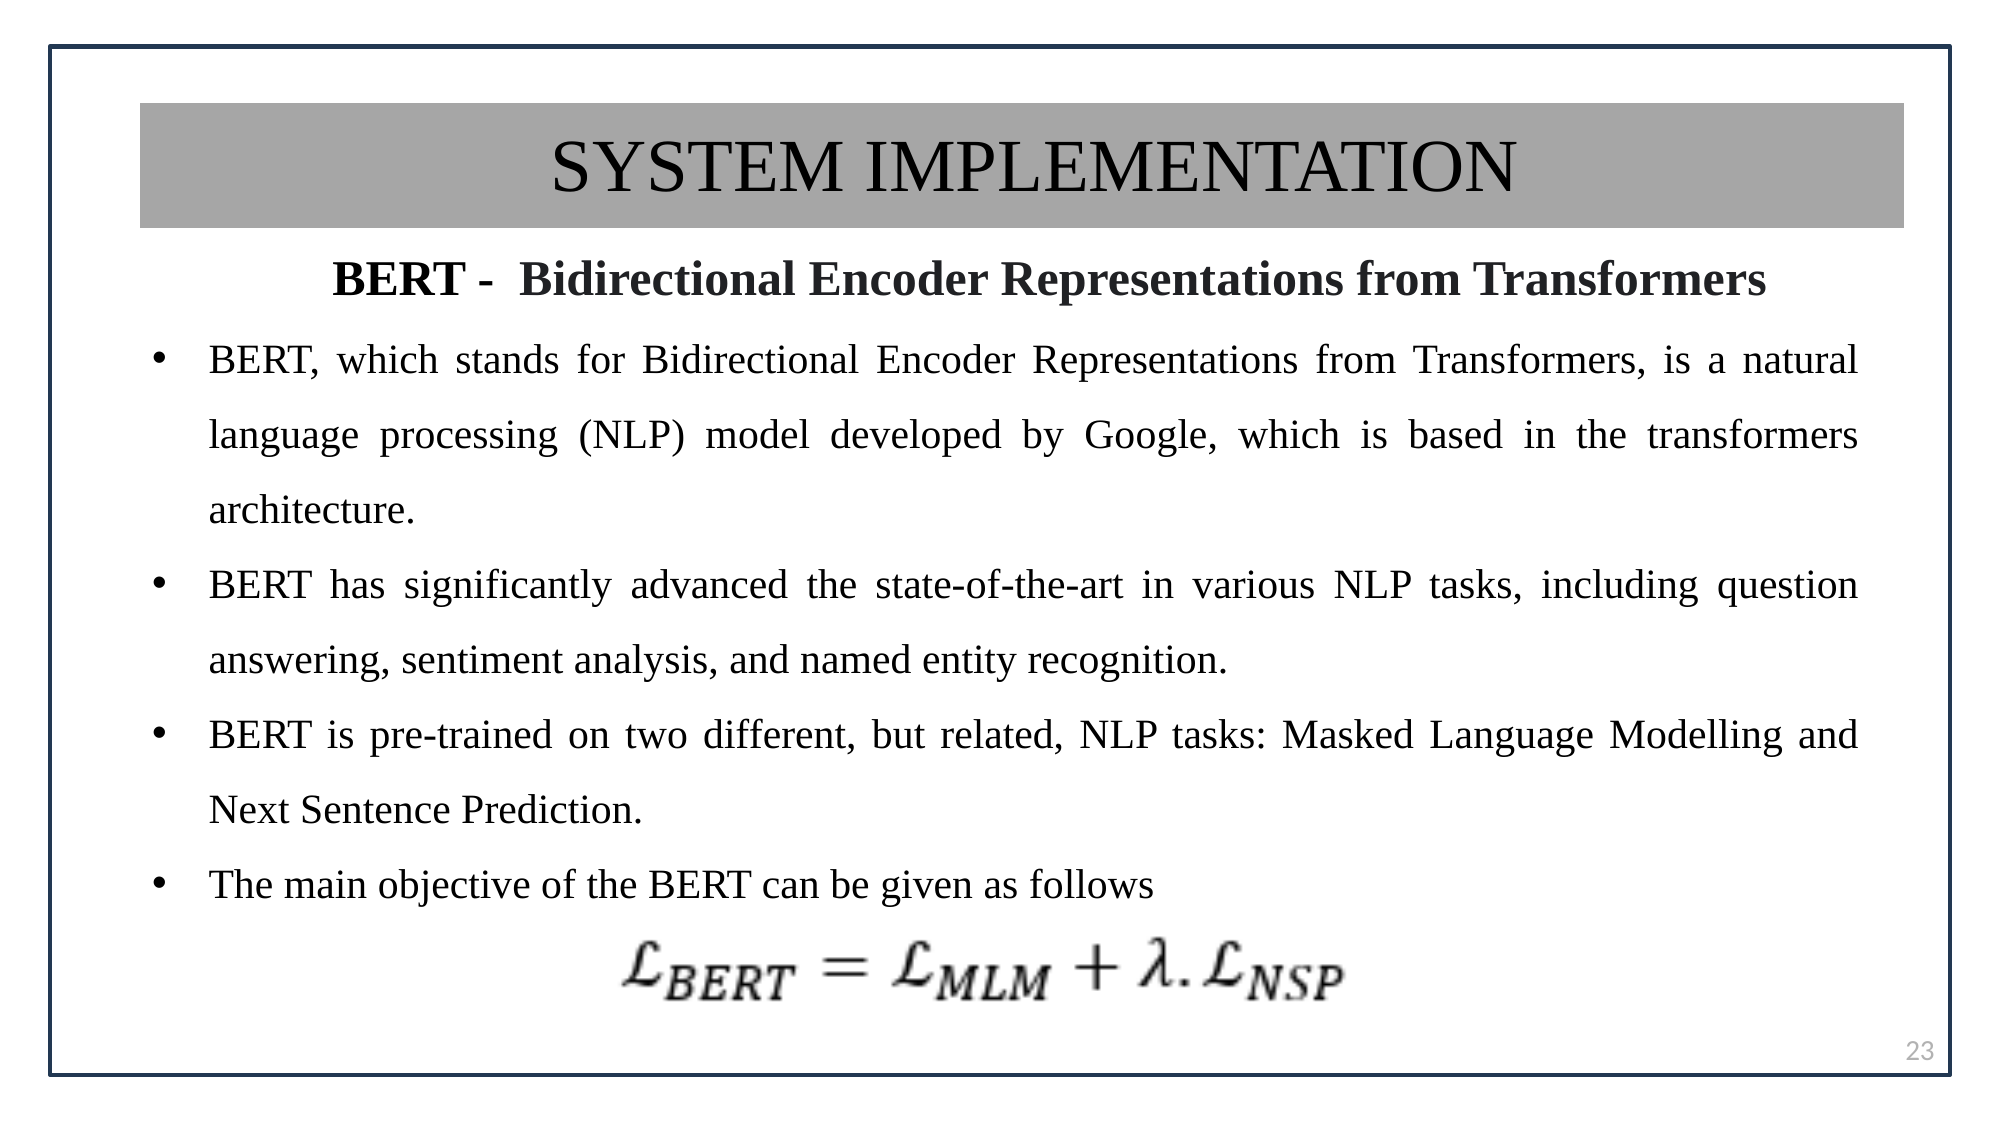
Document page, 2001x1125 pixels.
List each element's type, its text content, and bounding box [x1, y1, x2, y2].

text_box BERT, which stands for Bidirectional Encoder Representations from Transformers, is a natural language processing (NLP) model developed by Google, which is based in the transformers architecture. BERT has significantly advanced the state-of-the-art in various NLP tasks, including question answering, sentiment analysis, and named entity recognition. BERT is pre-trained on two different, but related, NLP tasks: Masked Language Modelling and Next Sentence Prediction. The main objective of the BERT can be given as follows [137, 299, 1875, 915]
slide_number 23 [1475, 1031, 1935, 1067]
title SYSTEM IMPLEMENTATION [225, 113, 1843, 237]
picture [537, 911, 1412, 1051]
text_box BERT - Bidirectional Encoder Representations from Transformers [224, 237, 1875, 299]
text_box [48, 44, 1952, 1077]
text_box [135, 99, 1908, 233]
